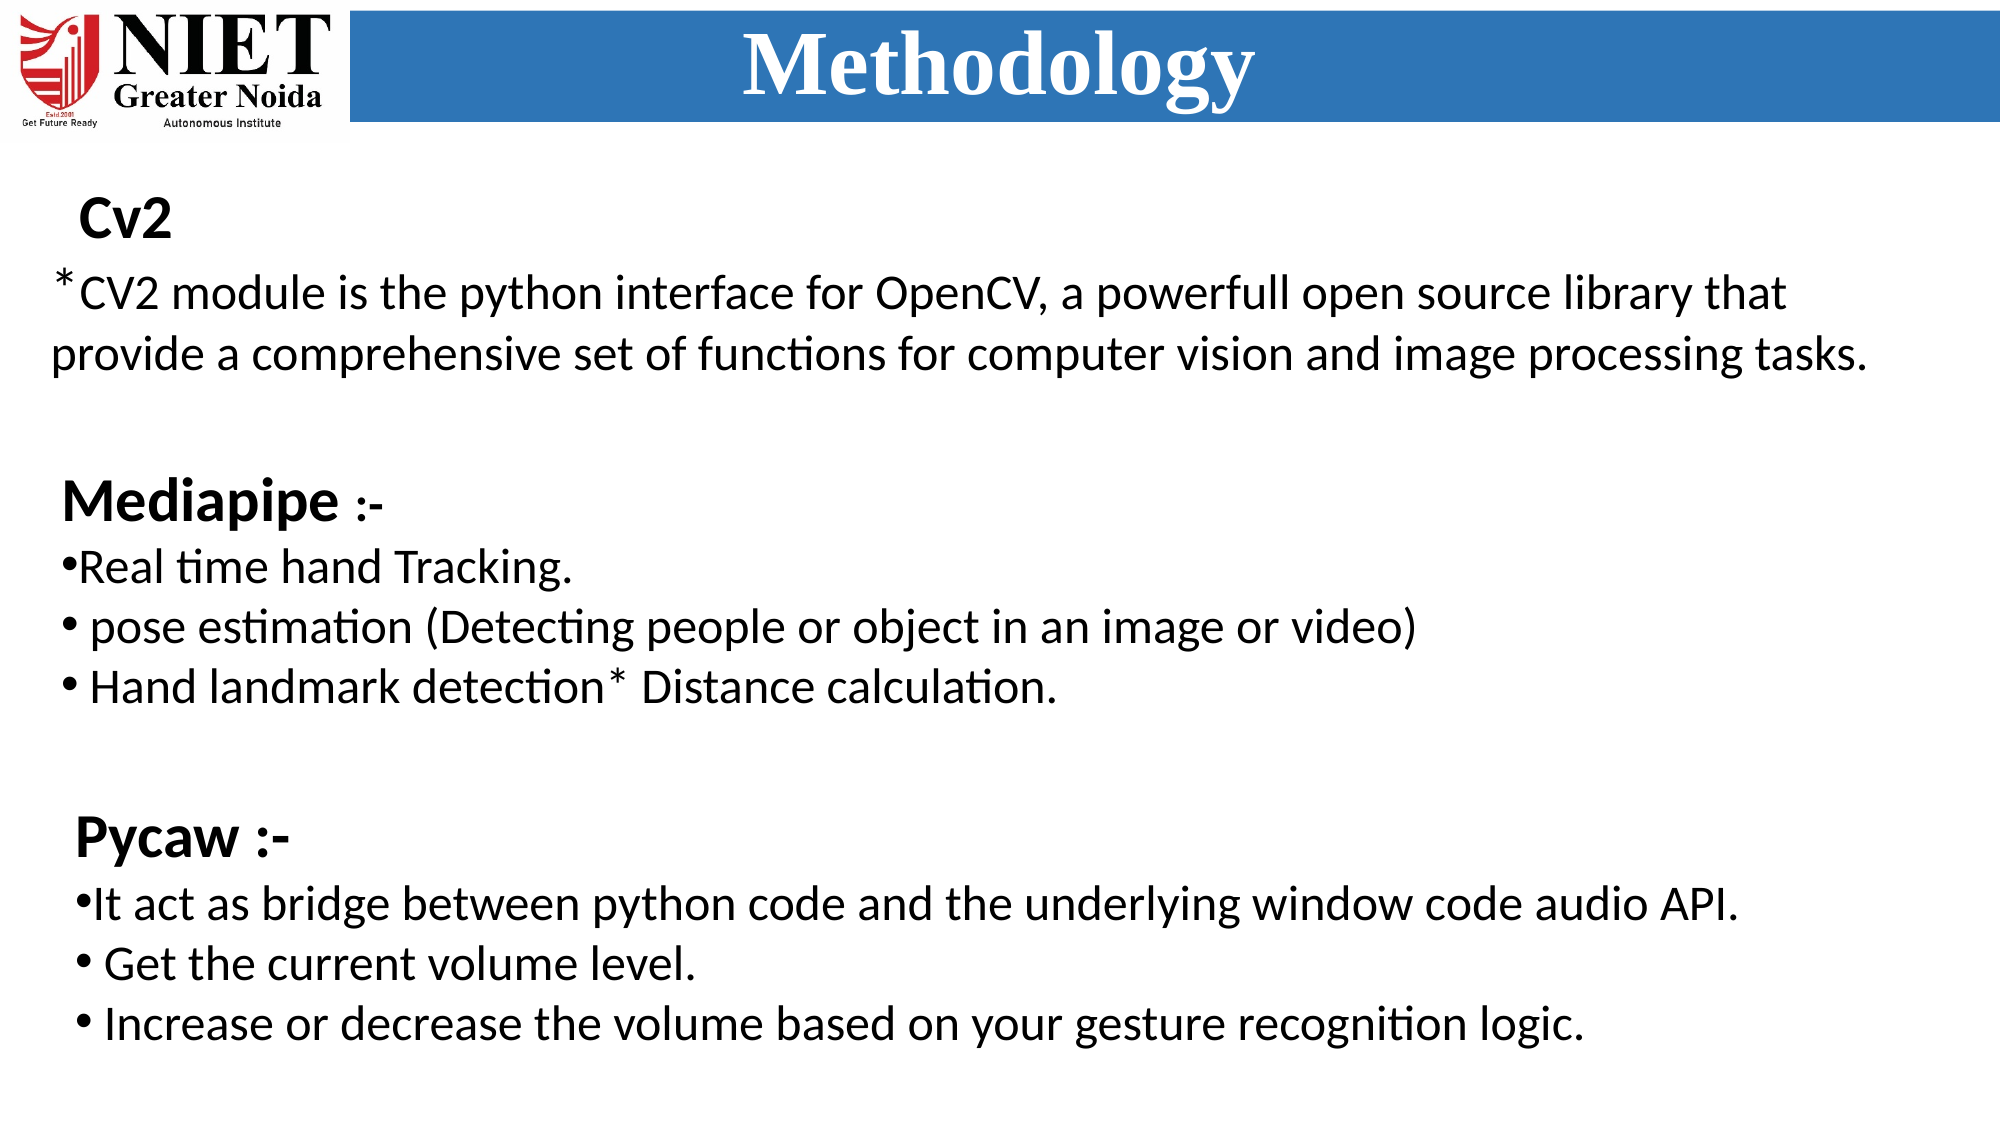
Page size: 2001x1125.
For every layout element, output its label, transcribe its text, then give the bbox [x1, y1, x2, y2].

subtitle [34, 210, 1991, 1104]
text_box Cv2 *CV2 module is the python interface for OpenCV, a powerfull open source library that provide a comprehensive set of functions for computer vision and image processing tasks. [35, 168, 1952, 389]
title Methodology [350, 10, 2000, 122]
text_box Mediapipe :- Real time hand Tracking. pose estimation (Detecting people or object in an image or video) Hand landmark detection* Distance calculation. [46, 451, 1962, 721]
picture [0, 0, 350, 143]
text_box Pycaw :- It act as bridge between python code and the underlying window code audio API. Get the current volume level. Increase or decrease the volume based on your gesture recognition logic. [60, 788, 1976, 1058]
